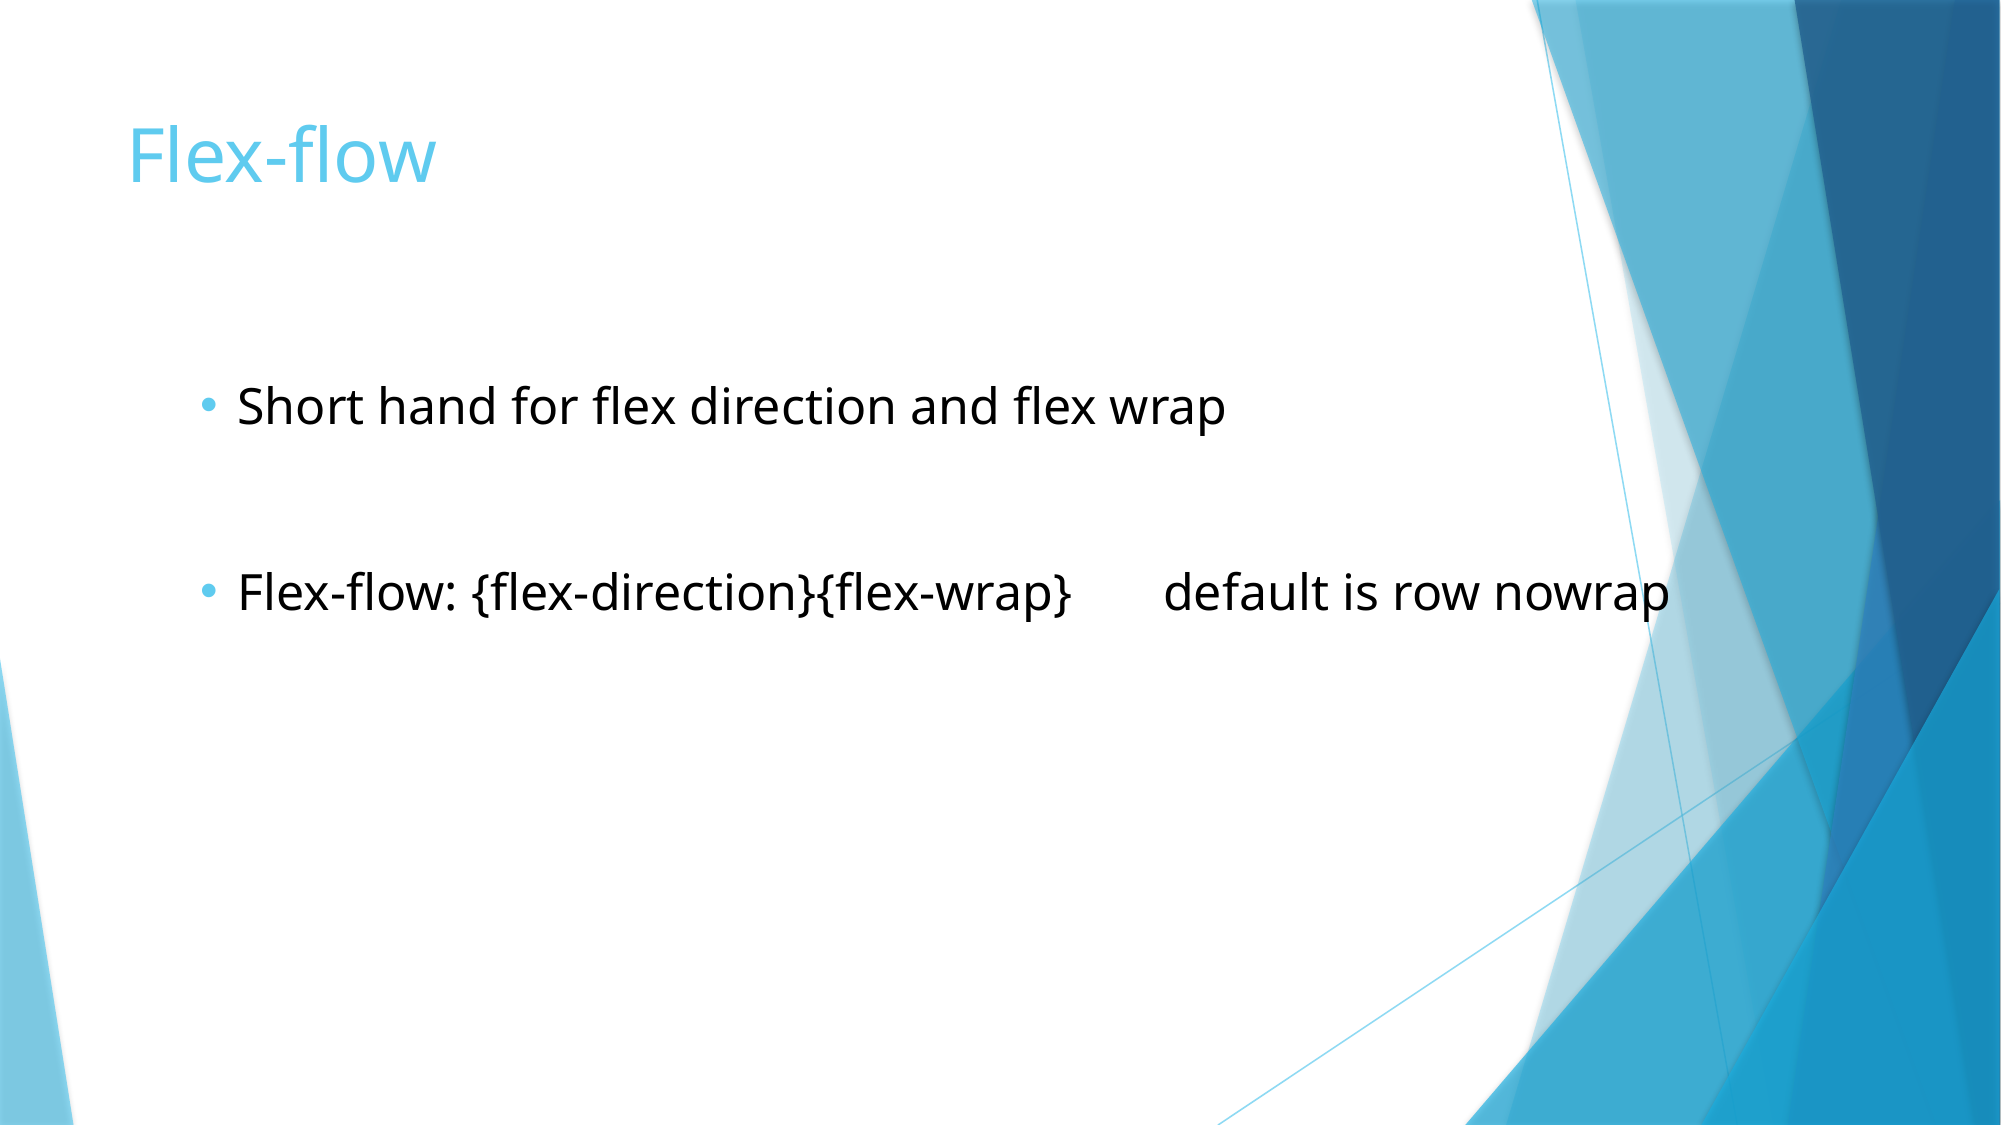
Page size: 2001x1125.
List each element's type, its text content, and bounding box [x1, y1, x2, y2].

text_box Short hand for flex direction and flex wrap Flex-flow: {flex-direction}{flex-wrap} default is row nowrap [185, 355, 1928, 896]
title Flex-flow [111, 99, 1522, 317]
